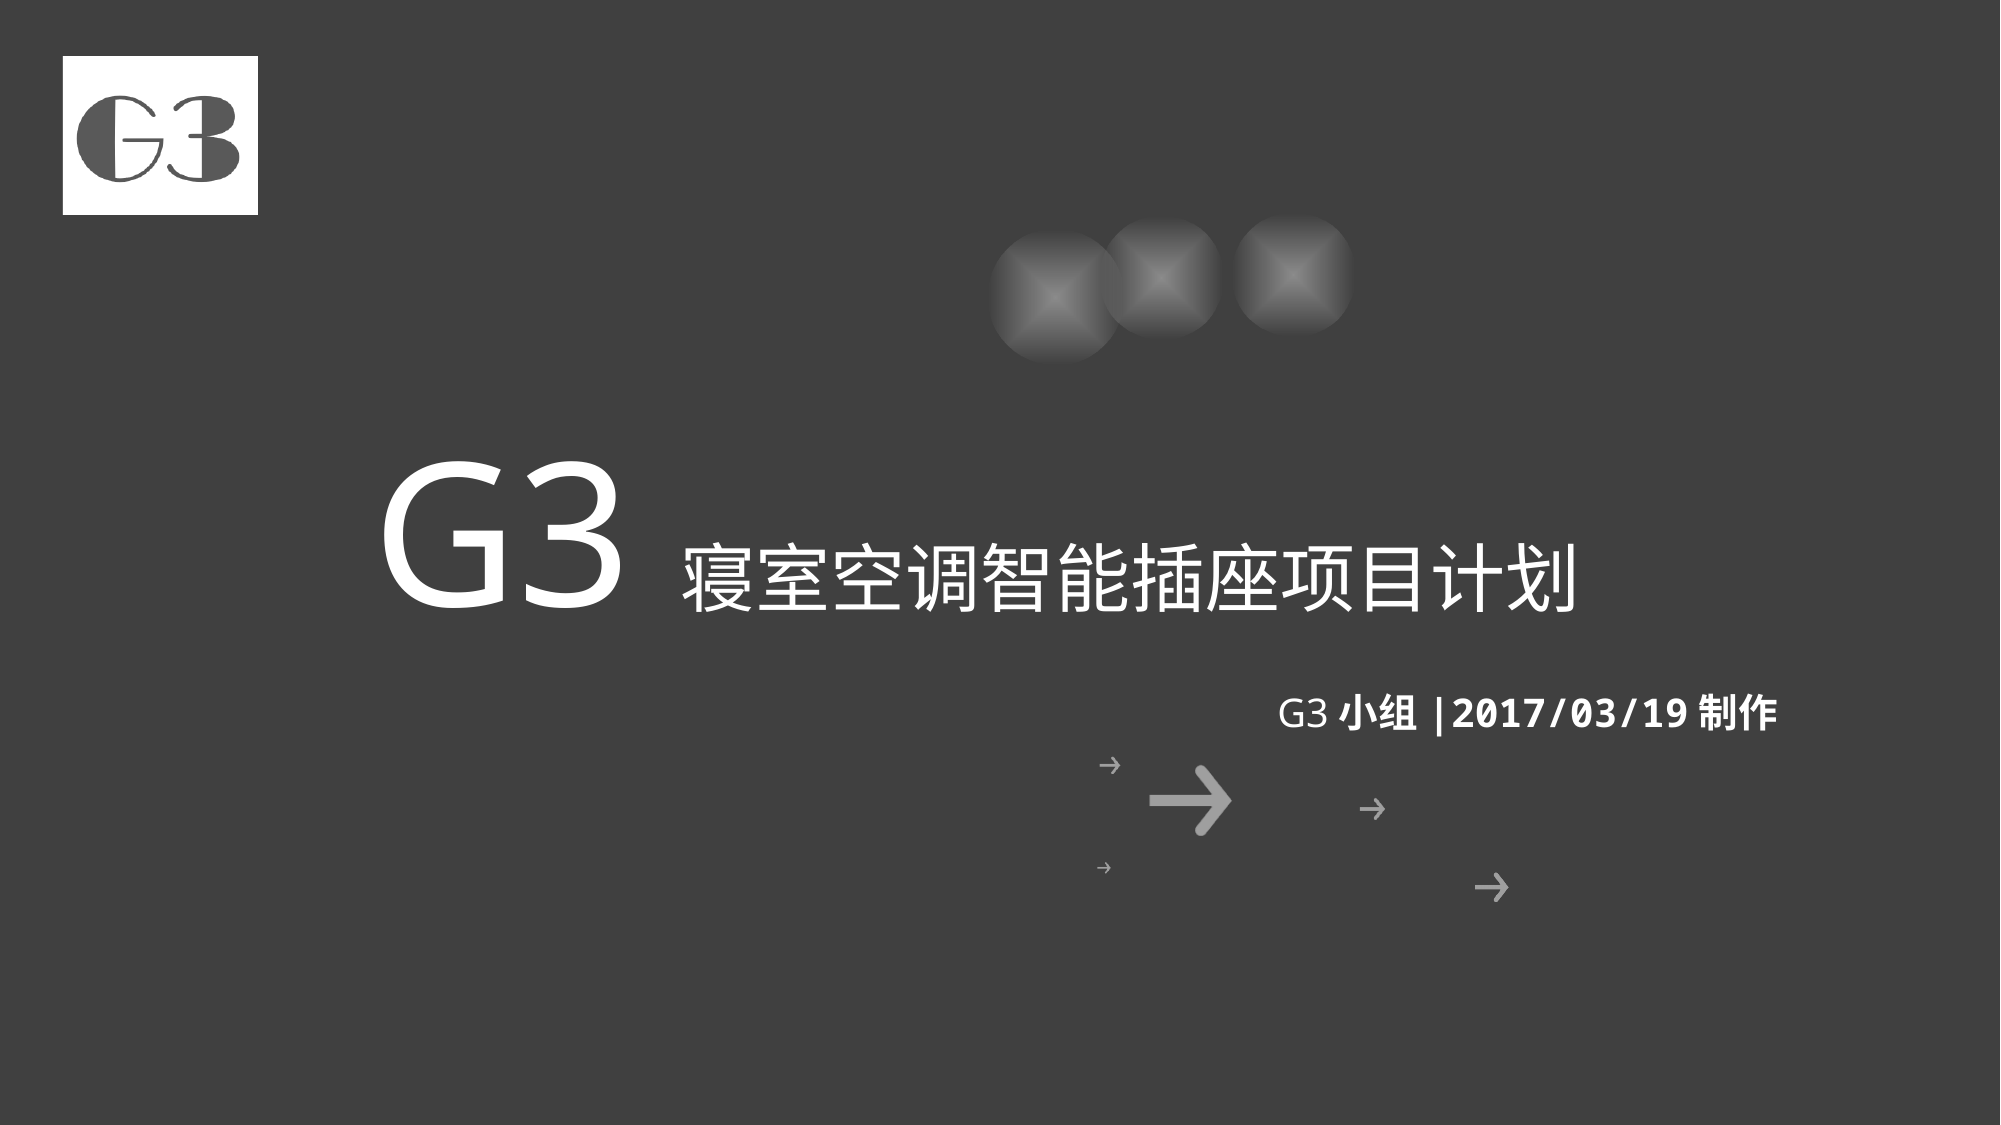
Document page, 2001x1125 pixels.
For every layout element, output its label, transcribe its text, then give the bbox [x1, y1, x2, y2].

text_box [987, 228, 1119, 365]
text_box [1231, 212, 1356, 337]
text_box G3小组|2017/03/19制作 [1262, 680, 1888, 744]
text_box G3寝室空调智能插座项目计划 [357, 398, 1617, 699]
picture [1474, 870, 1511, 902]
text_box [1099, 215, 1224, 340]
picture [1359, 796, 1387, 820]
picture [1148, 760, 1237, 836]
picture [1096, 861, 1112, 874]
picture [1099, 755, 1121, 774]
picture [0, 24, 318, 282]
